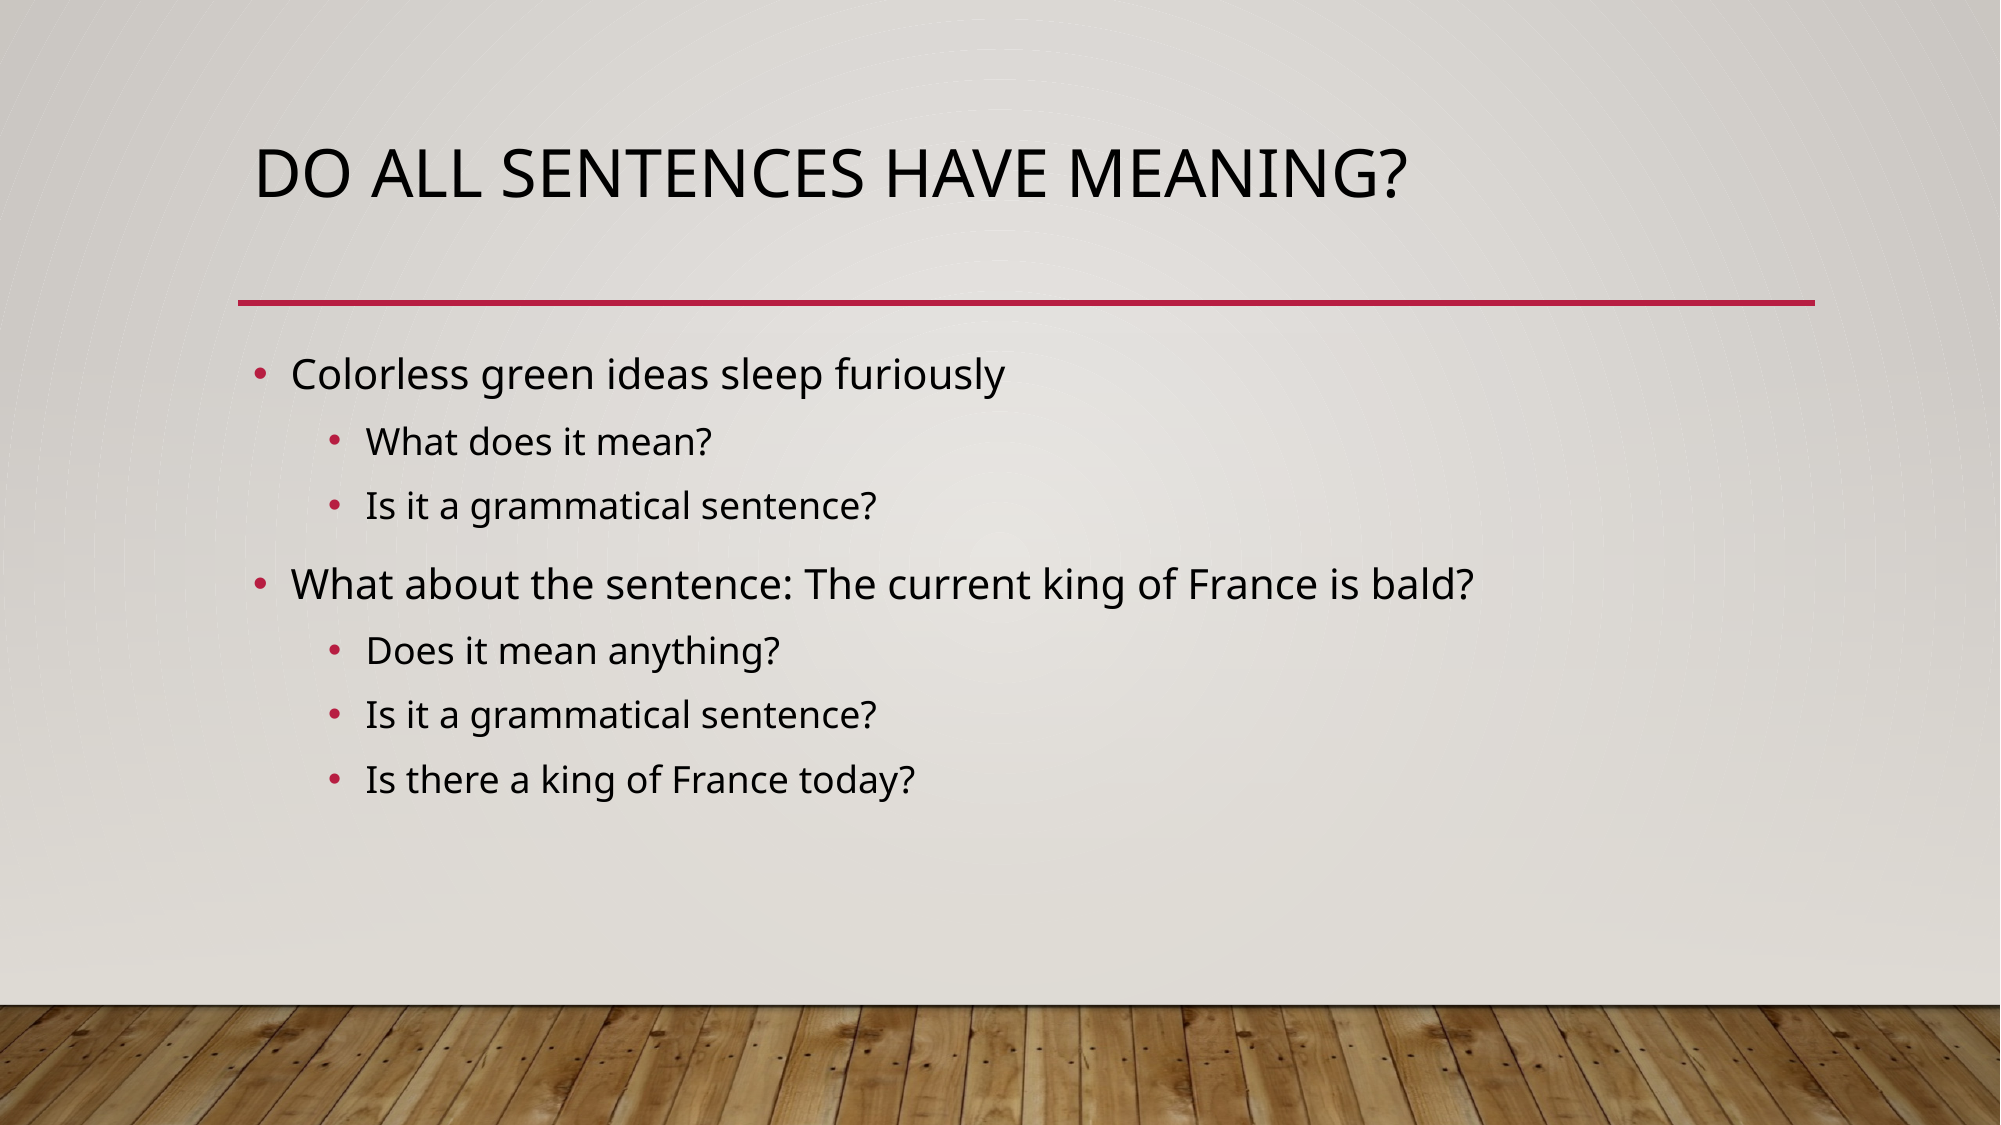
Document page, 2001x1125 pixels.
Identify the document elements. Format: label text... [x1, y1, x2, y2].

list Colorless green ideas sleep furiously What does it mean? Is it a grammatical sentence? What about the sentence: The current king of France is bald? Does it mean anything? Is it a grammatical sentence? Is there a king of France today? [238, 330, 1814, 897]
title Do all sentences have meaning? [238, 131, 1814, 305]
picture [0, 1005, 2000, 1125]
